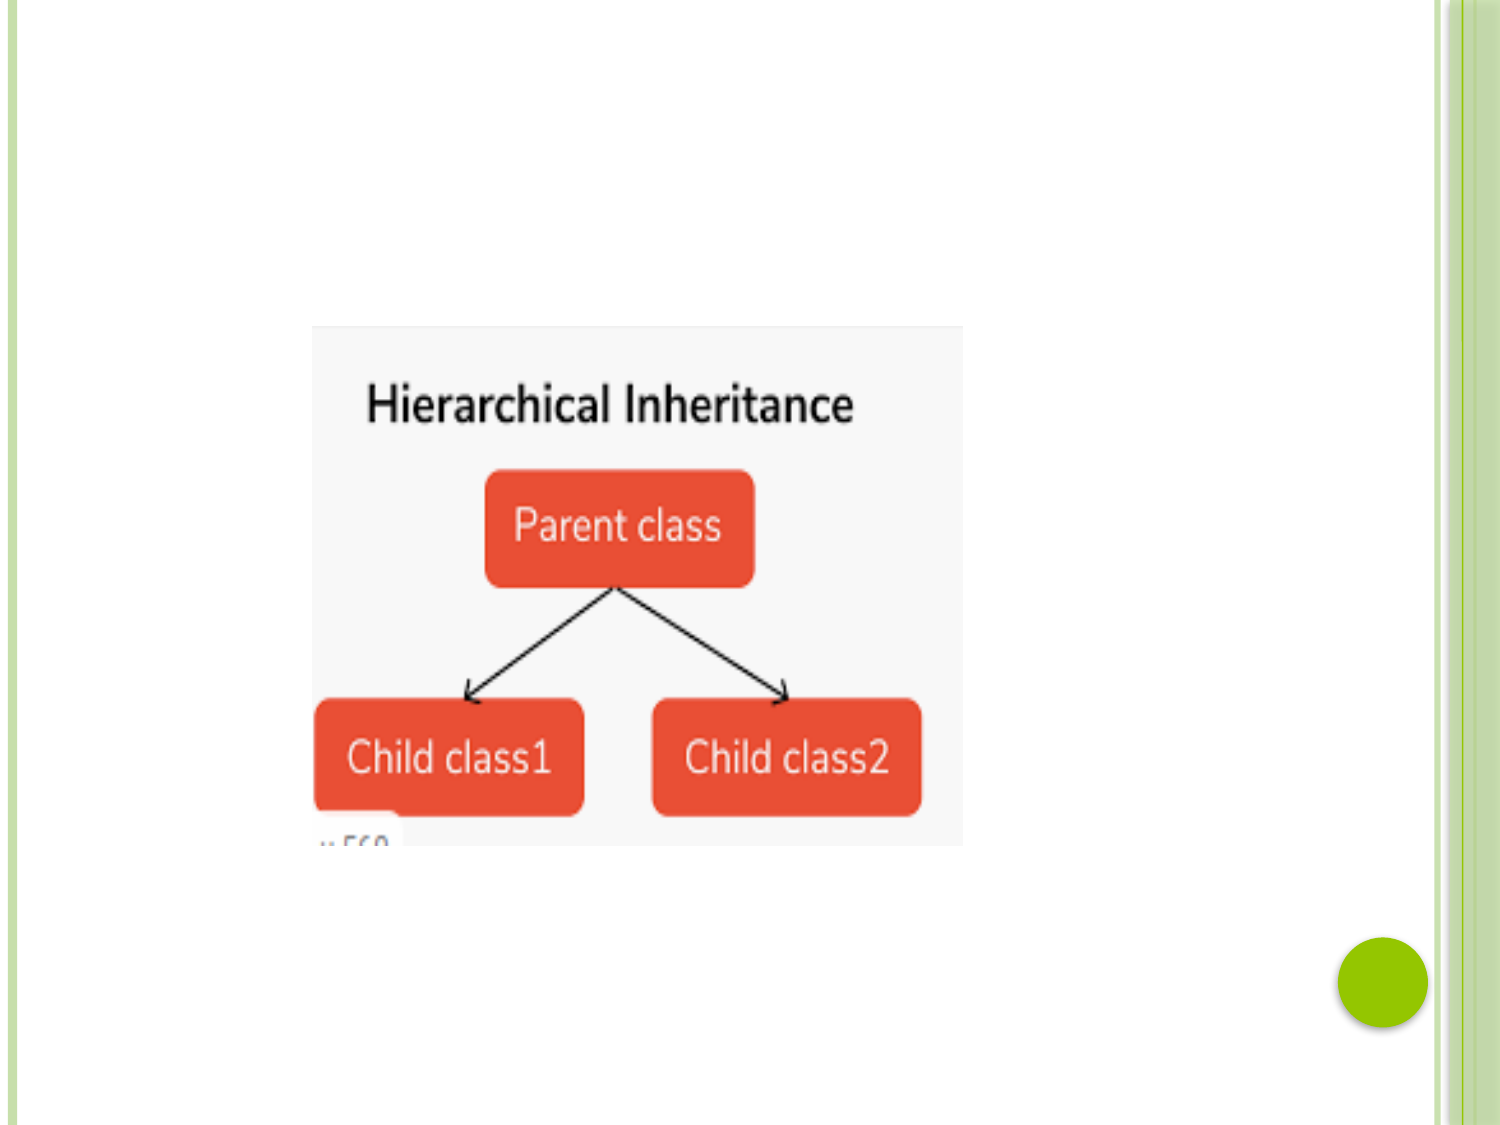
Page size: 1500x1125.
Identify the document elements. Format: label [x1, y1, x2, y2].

list [312, 325, 964, 847]
